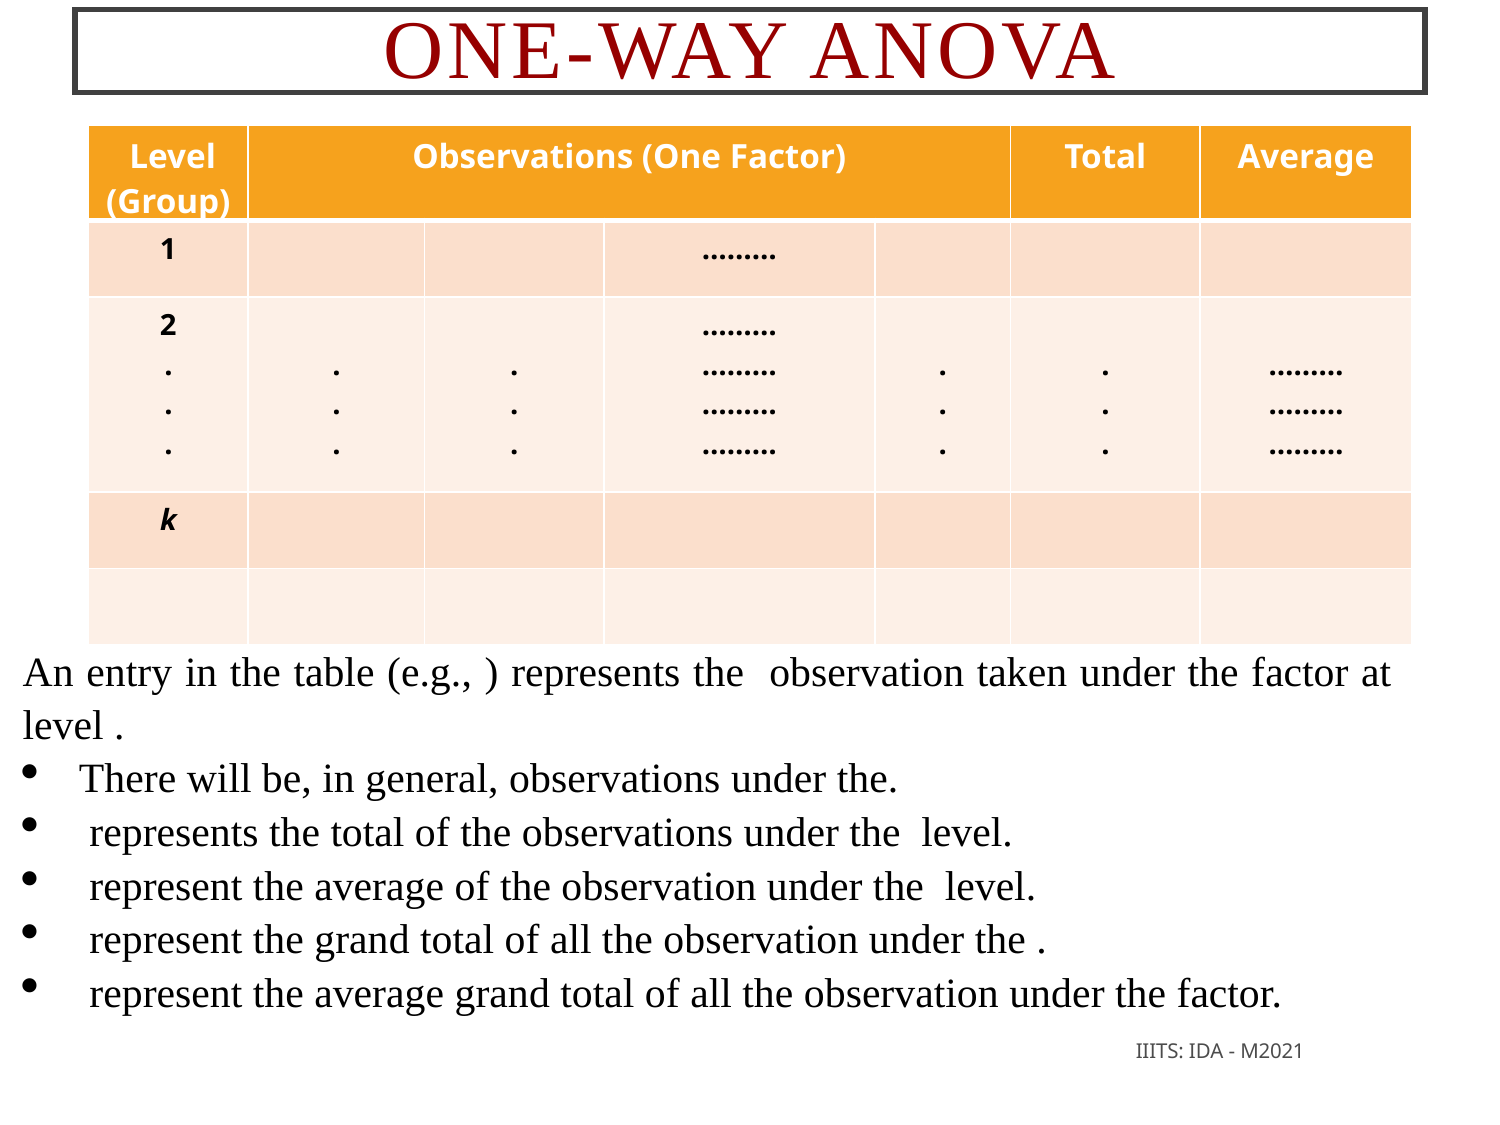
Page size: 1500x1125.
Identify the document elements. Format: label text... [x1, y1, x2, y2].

title One-way ANOVA [72, 7, 1428, 95]
slide_number IIITS: IDA - M2021 [980, 1023, 1320, 1077]
